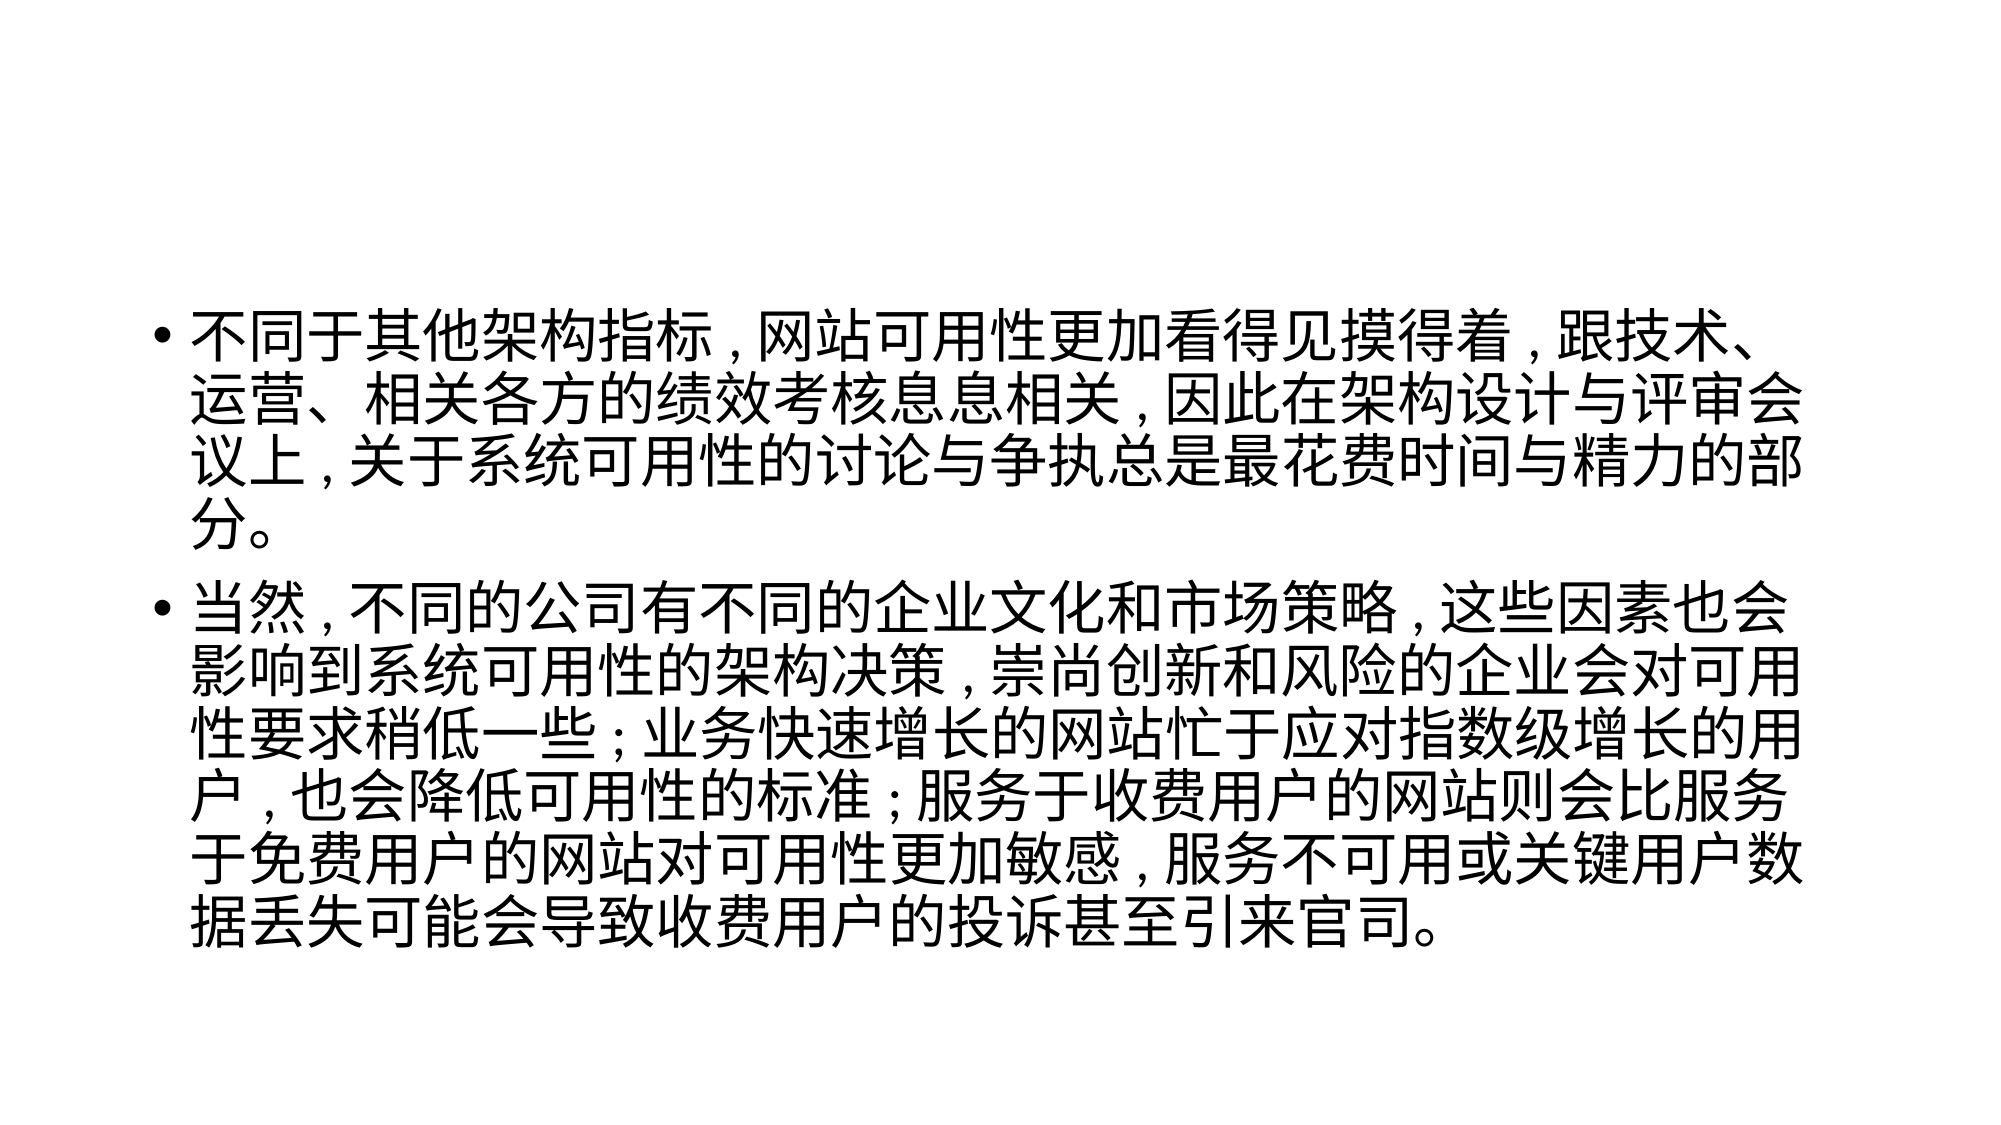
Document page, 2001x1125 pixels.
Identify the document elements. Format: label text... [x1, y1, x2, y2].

list 不同于其他架构指标,网站可用性更加看得见摸得着,跟技术、运营、相关各方的绩效考核息息相关,因此在架构设计与评审会议上,关于系统可用性的讨论与争执总是最花费时间与精力的部分。 当然,不同的公司有不同的企业文化和市场策略,这些因素也会影响到系统可用性的架构决策,崇尚创新和风险的企业会对可用性要求稍低一些;业务快速增长的网站忙于应对指数级增长的用户,也会降低可用性的标准;服务于收费用户的网站则会比服务于免费用户的网站对可用性更加敏感,服务不可用或关键用户数据丢失可能会导致收费用户的投诉甚至引来官司。 [137, 299, 1863, 1014]
